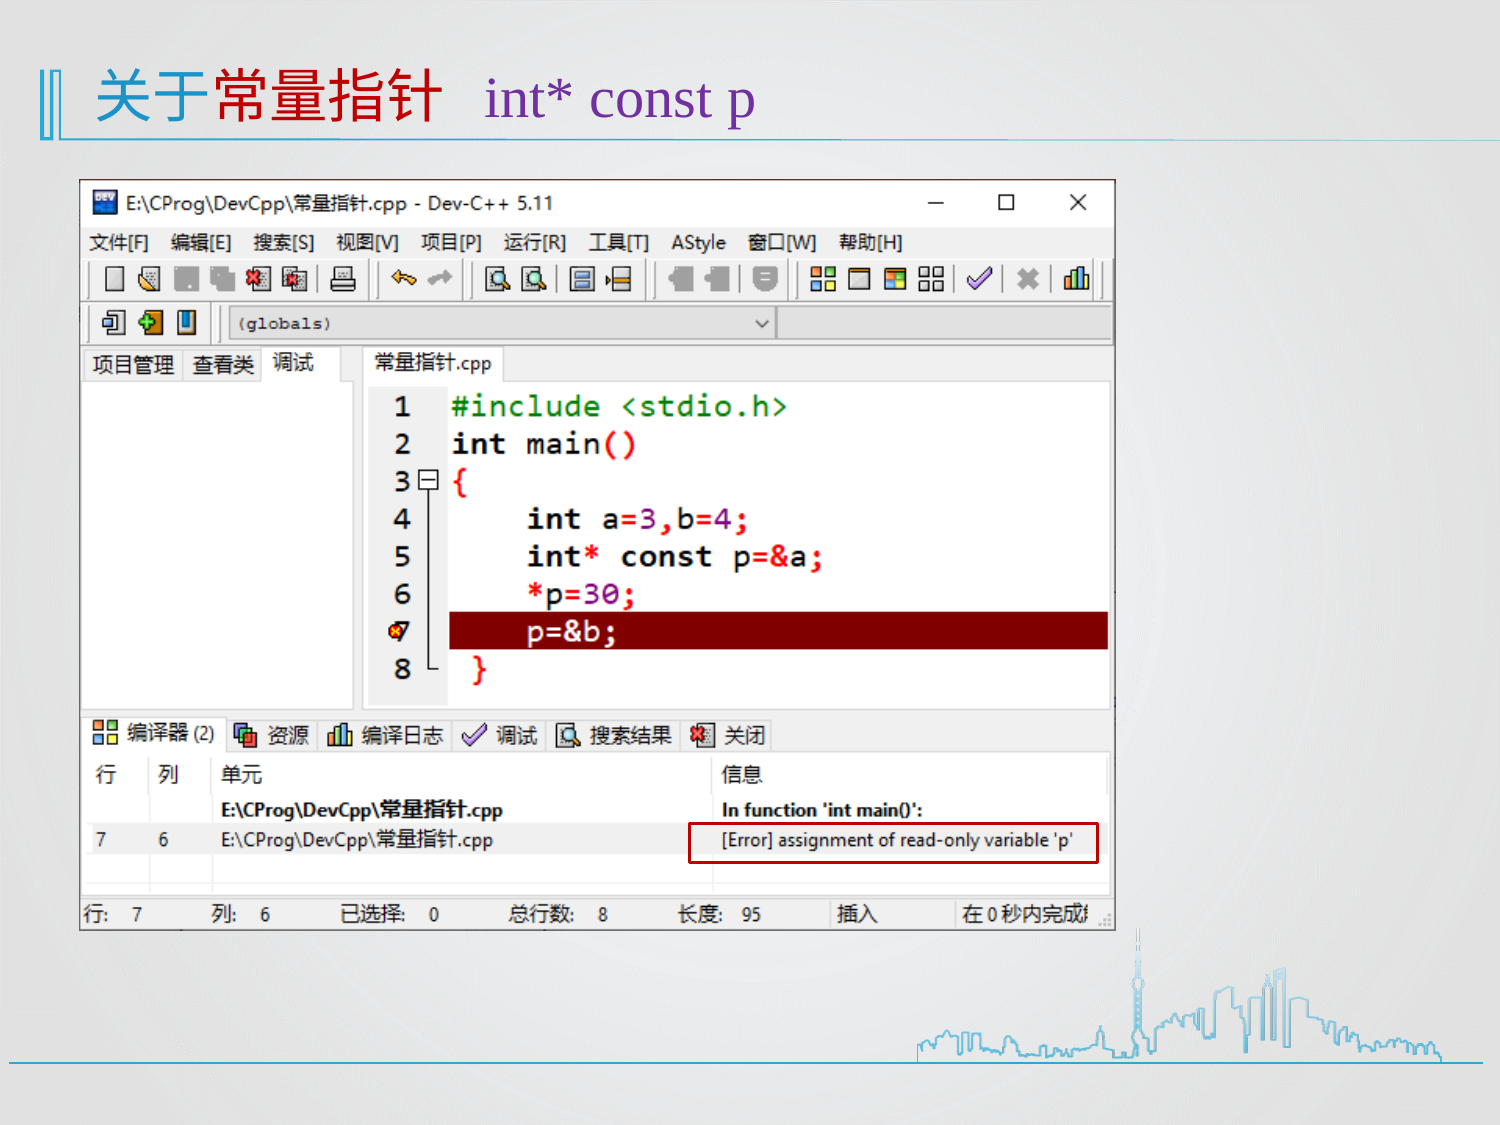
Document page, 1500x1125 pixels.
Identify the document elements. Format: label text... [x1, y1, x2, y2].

title 关于常量指针 int* const p [79, 41, 1407, 138]
picture [0, 0, 1500, 1125]
